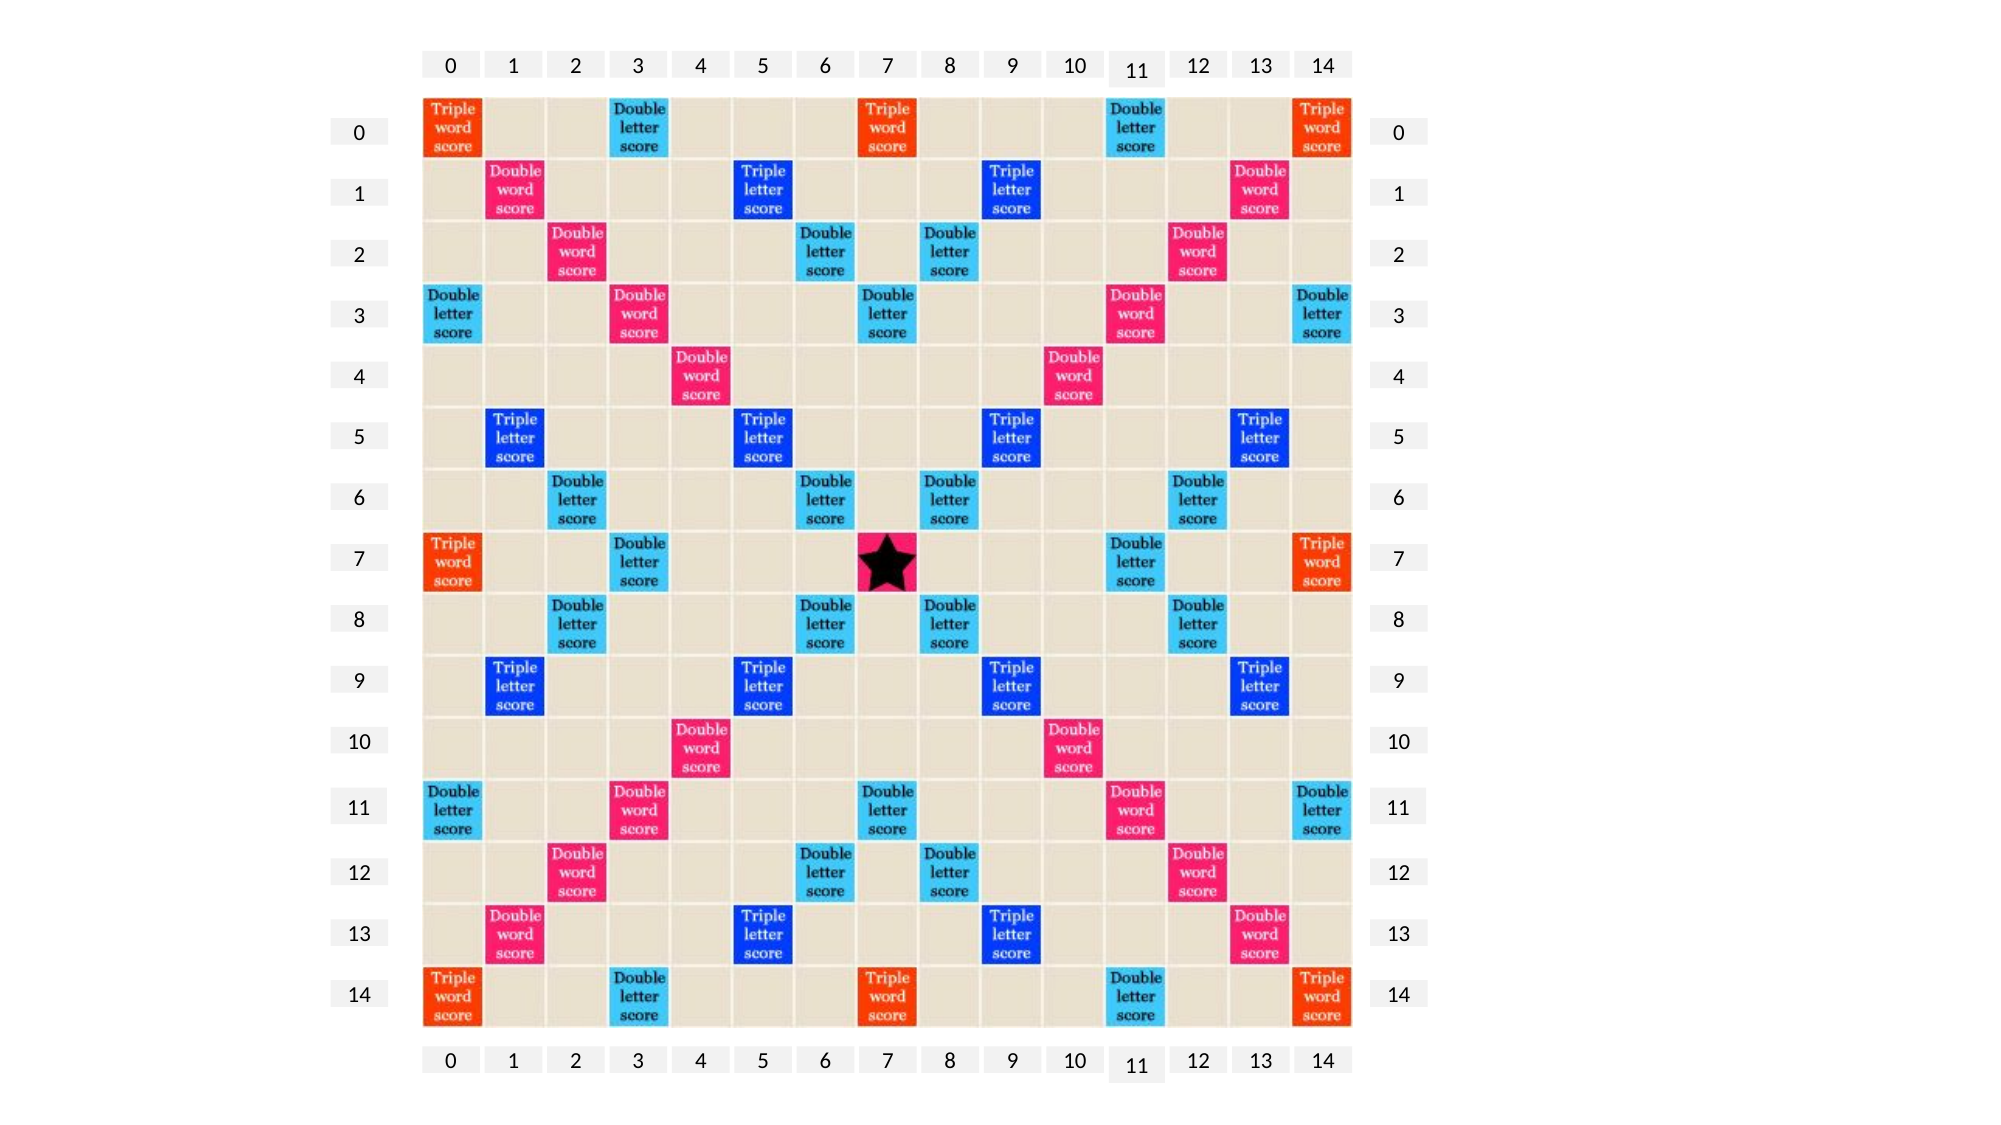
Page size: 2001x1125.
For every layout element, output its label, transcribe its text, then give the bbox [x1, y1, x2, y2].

text_box 11 [330, 787, 388, 825]
text_box 6 [796, 1045, 855, 1074]
text_box 12 [1369, 857, 1429, 886]
text_box 8 [920, 50, 980, 79]
text_box 10 [1045, 50, 1105, 79]
text_box 13 [1369, 918, 1429, 947]
text_box 11 [1108, 50, 1166, 88]
text_box 4 [671, 50, 731, 79]
text_box 13 [330, 918, 389, 947]
text_box 9 [983, 1045, 1043, 1074]
text_box 0 [421, 50, 481, 79]
text_box 13 [1231, 50, 1291, 79]
text_box 3 [608, 1045, 668, 1074]
text_box 6 [1369, 482, 1429, 511]
text_box 10 [330, 726, 389, 754]
text_box 5 [733, 50, 793, 79]
text_box 7 [330, 543, 389, 572]
text_box 1 [484, 50, 543, 79]
text_box 6 [796, 50, 855, 79]
text_box 4 [671, 1045, 731, 1074]
text_box 6 [330, 482, 389, 511]
text_box 8 [1369, 604, 1429, 633]
text_box 8 [920, 1045, 980, 1074]
text_box 5 [1369, 421, 1429, 450]
text_box 0 [1369, 117, 1429, 146]
text_box 14 [1293, 50, 1353, 79]
text_box 3 [330, 300, 389, 328]
text_box 5 [733, 1045, 793, 1074]
text_box 3 [608, 50, 668, 79]
text_box 1 [1369, 178, 1429, 207]
text_box 4 [330, 361, 389, 389]
text_box 12 [1169, 50, 1228, 79]
text_box 7 [858, 50, 918, 79]
text_box 3 [1369, 300, 1429, 328]
text_box 1 [484, 1045, 543, 1074]
text_box 9 [983, 50, 1043, 79]
text_box 13 [1231, 1045, 1291, 1074]
text_box 14 [1293, 1045, 1353, 1074]
text_box 7 [1369, 543, 1429, 572]
text_box 4 [1369, 361, 1429, 389]
text_box 2 [330, 239, 389, 267]
text_box 12 [1169, 1045, 1228, 1074]
text_box 9 [1369, 665, 1429, 694]
text_box 2 [546, 1045, 606, 1074]
text_box 9 [330, 665, 389, 694]
picture [422, 97, 1353, 1028]
text_box 2 [546, 50, 606, 79]
text_box 14 [330, 979, 389, 1008]
text_box 11 [1369, 787, 1427, 825]
text_box 12 [330, 857, 389, 886]
text_box 8 [330, 604, 389, 633]
text_box 5 [330, 421, 389, 450]
text_box 14 [1369, 979, 1429, 1008]
text_box 10 [1369, 726, 1429, 754]
text_box 7 [858, 1045, 918, 1074]
text_box 2 [1369, 239, 1429, 267]
text_box 10 [1045, 1045, 1105, 1074]
text_box 0 [330, 117, 389, 146]
text_box 0 [421, 1045, 481, 1074]
text_box 11 [1108, 1045, 1166, 1084]
text_box 1 [330, 178, 389, 207]
